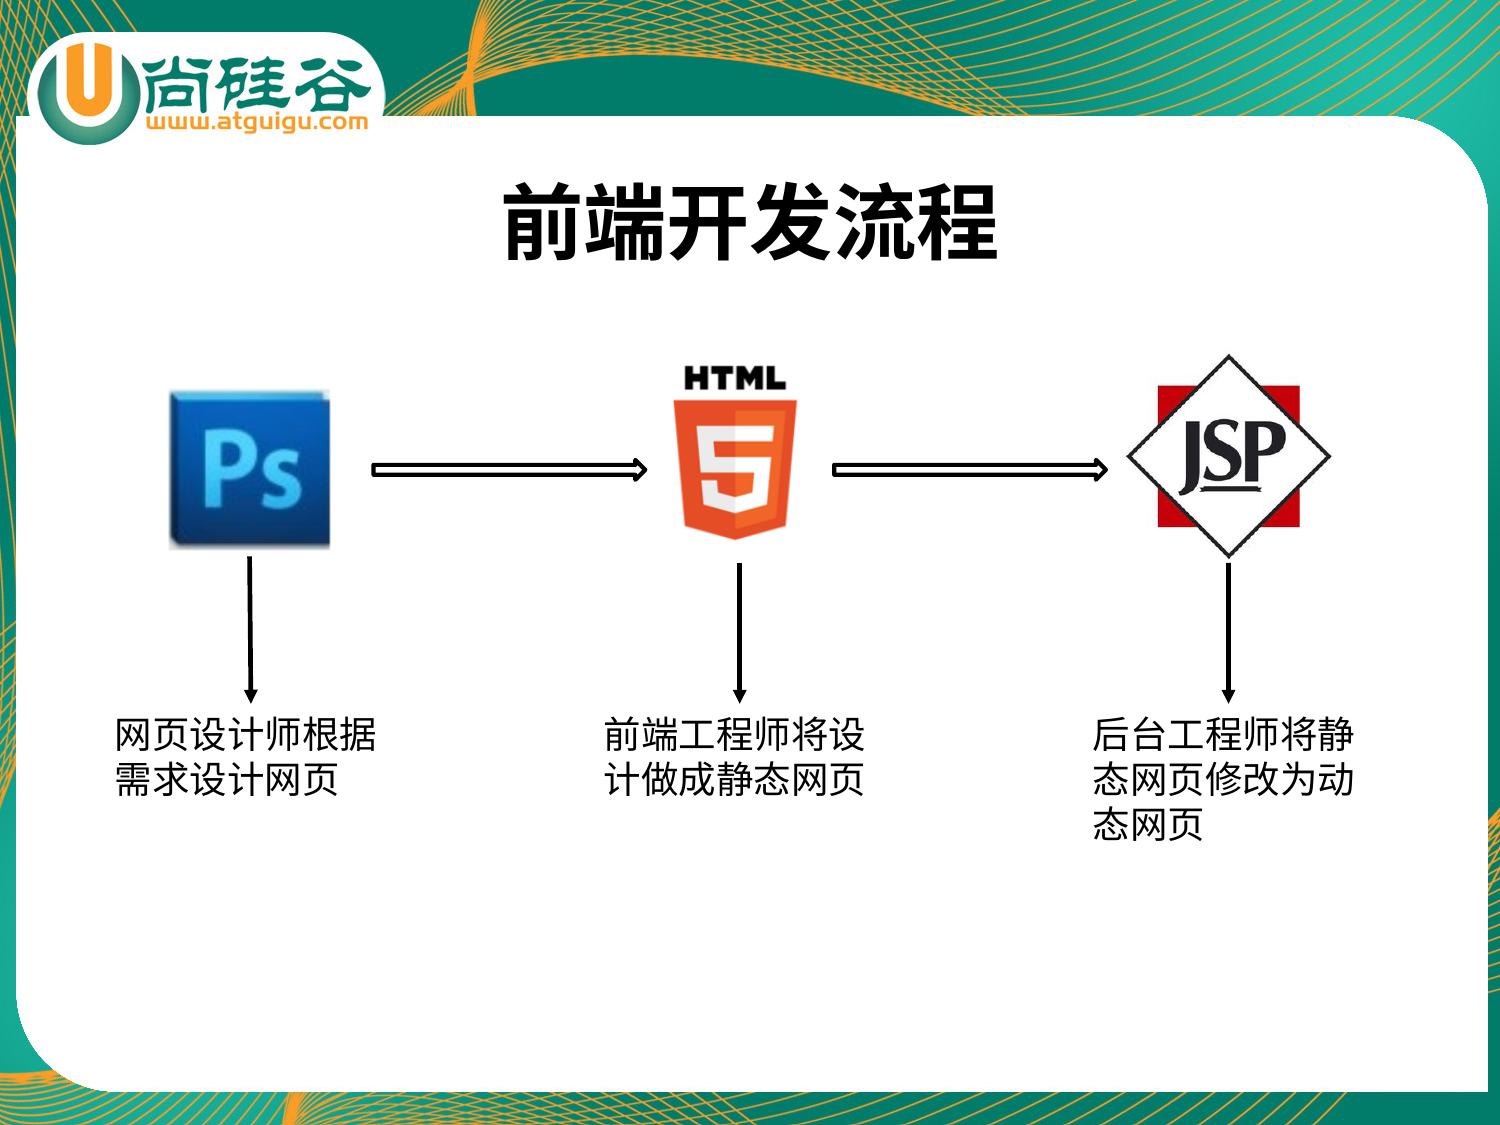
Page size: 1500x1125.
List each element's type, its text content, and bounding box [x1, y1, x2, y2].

picture [0, 0, 1500, 1125]
title 前端开发流程 [75, 126, 1425, 315]
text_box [100, 349, 1380, 856]
